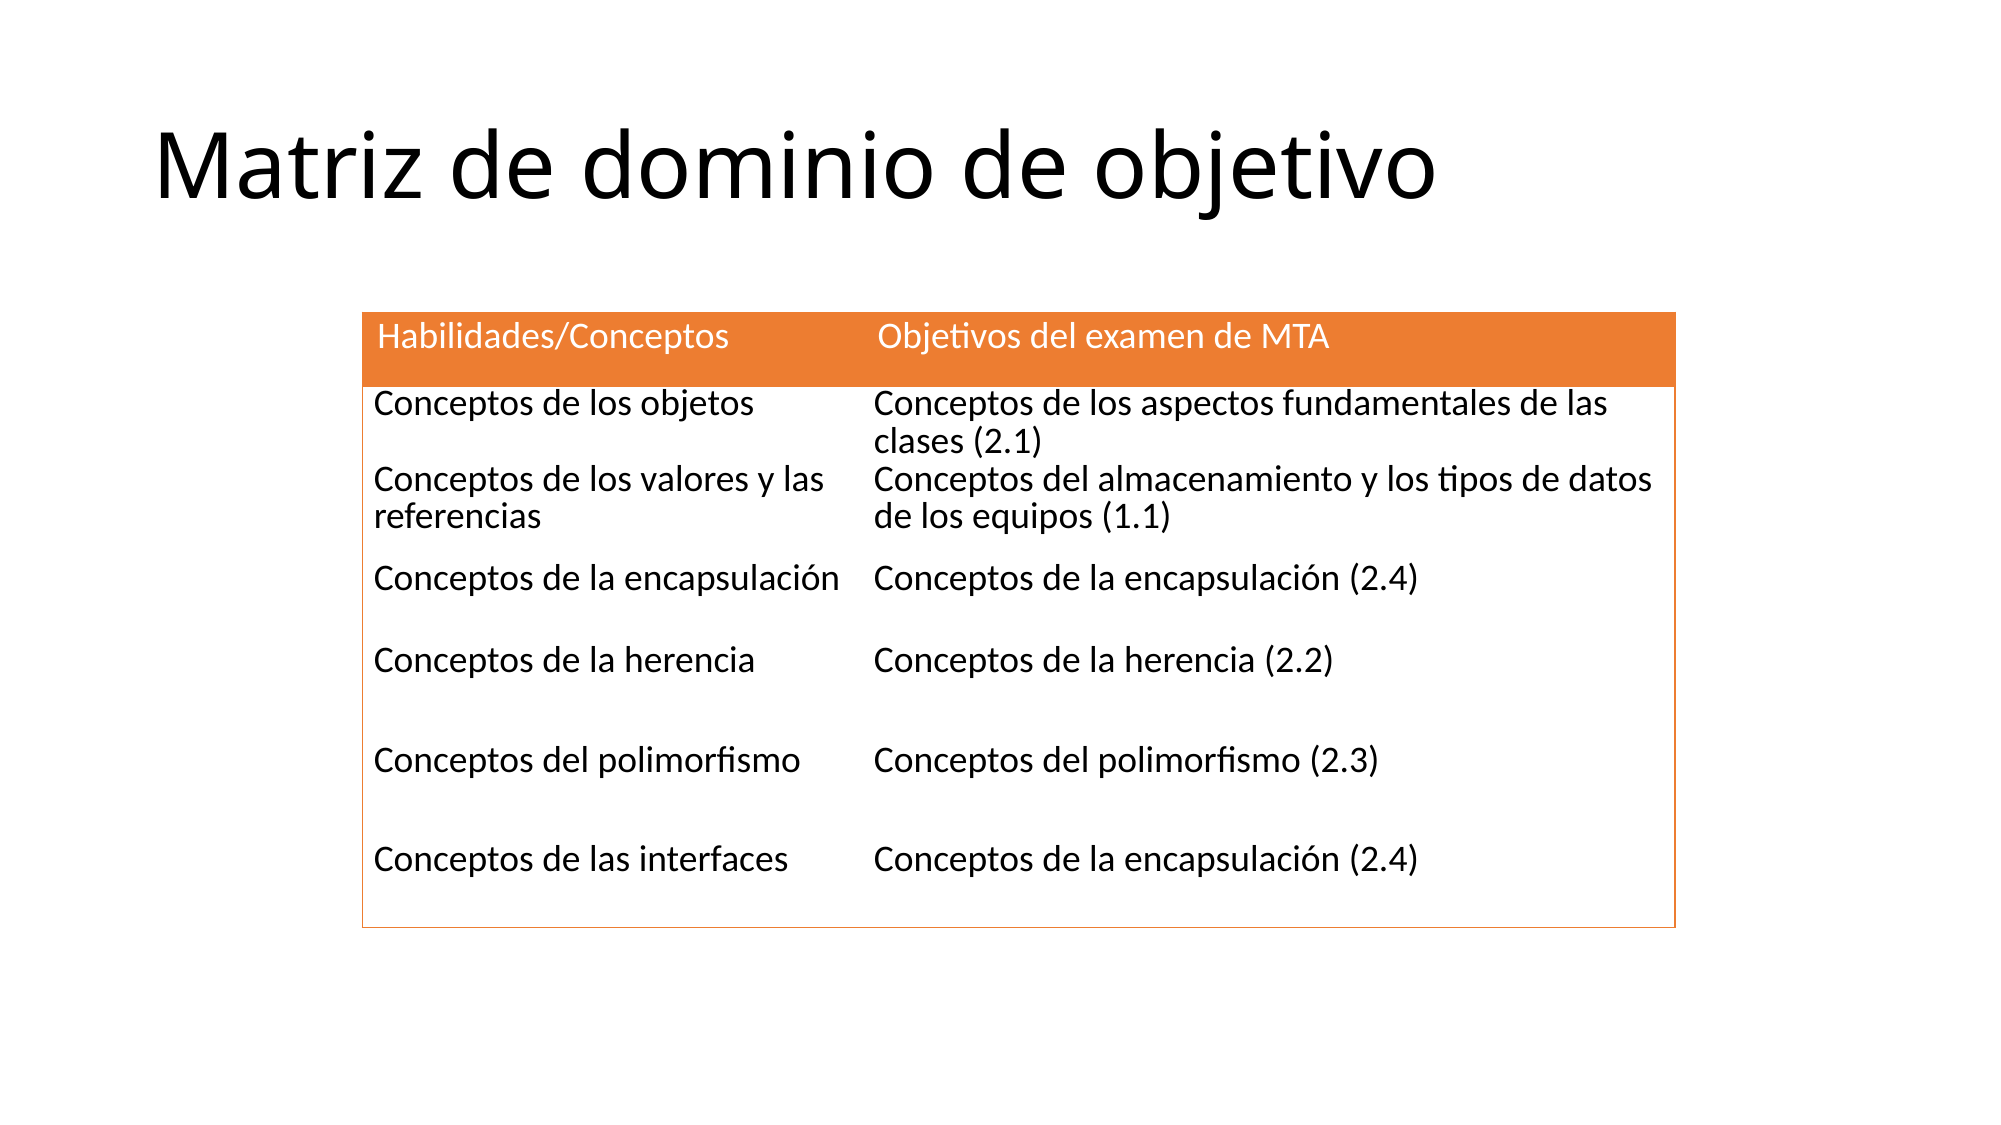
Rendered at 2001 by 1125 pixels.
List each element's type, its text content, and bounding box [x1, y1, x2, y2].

table_cell Conceptos de los objetos [363, 387, 862, 463]
table_header Habilidades/Conceptos [363, 313, 862, 387]
table_cell Conceptos del polimorfismo (2.3) [862, 744, 1674, 843]
title Matriz de dominio de objetivo [137, 59, 1863, 278]
table_cell Conceptos de los aspectos fundamentales de las clases (2.1) [862, 387, 1674, 463]
table_cell Conceptos de la herencia [363, 645, 862, 744]
table_header Objetivos del examen de MTA [862, 313, 1674, 387]
table_cell Conceptos del polimorfismo [363, 744, 862, 843]
table_cell Conceptos de la encapsulación [363, 562, 862, 645]
table_cell Conceptos de las interfaces [363, 843, 862, 927]
table_cell Conceptos del almacenamiento y los tipos de datos de los equipos (1.1) [862, 463, 1674, 562]
table_cell Conceptos de la herencia (2.2) [862, 645, 1674, 744]
table_cell Conceptos de la encapsulación (2.4) [862, 843, 1674, 927]
table_cell Conceptos de la encapsulación (2.4) [862, 562, 1674, 645]
table_cell Conceptos de los valores y las referencias [363, 463, 862, 562]
